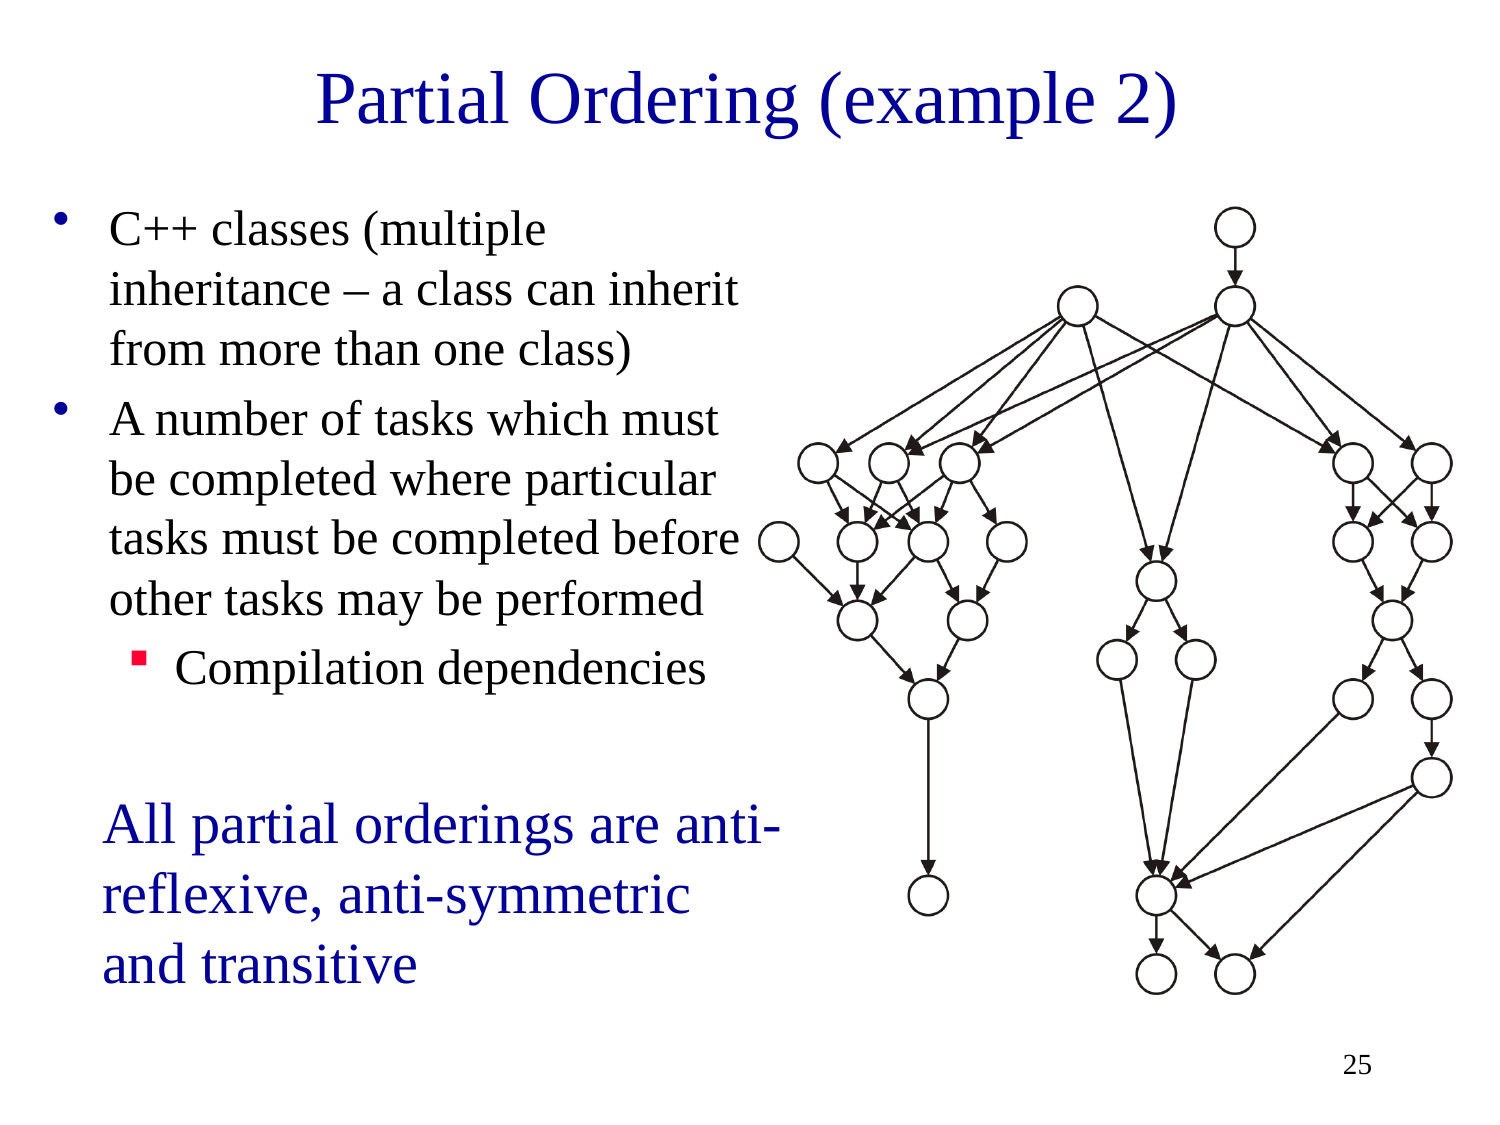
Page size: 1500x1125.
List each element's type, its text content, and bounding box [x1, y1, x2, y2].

slide_number 25 [1074, 1024, 1388, 1101]
list C++ classes (multiple inheritance – a class can inherit from more than one class) A number of tasks which must be completed where particular tasks must be completed before other tasks may be performed Compilation dependencies [37, 187, 774, 750]
title Partial Ordering (example 2) [37, 24, 1457, 163]
picture [750, 200, 1459, 1001]
text_box All partial orderings are anti-reflexive, anti-symmetric and transitive [87, 778, 745, 1003]
